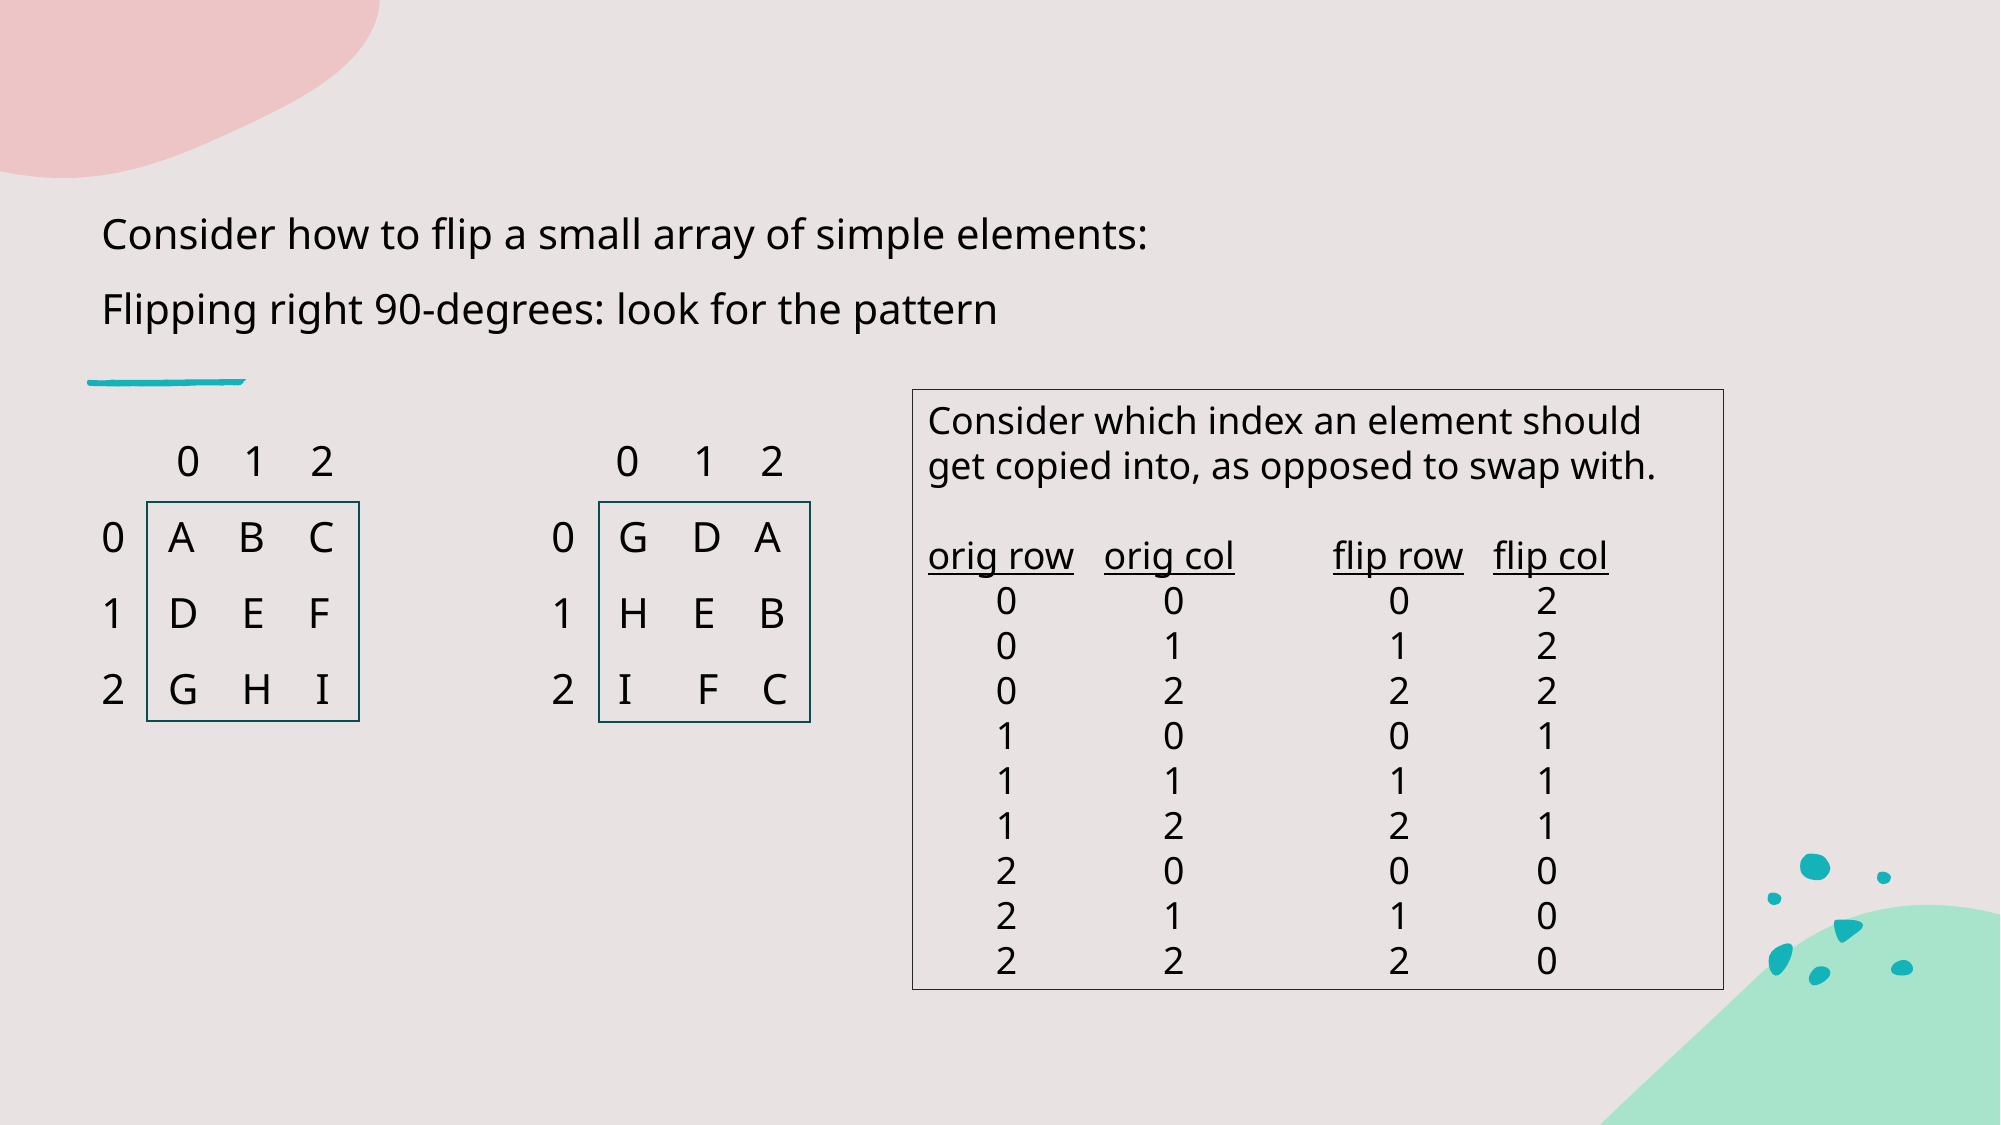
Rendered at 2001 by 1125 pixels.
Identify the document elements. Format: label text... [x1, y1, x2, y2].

text_box [598, 501, 811, 723]
text_box [146, 501, 360, 722]
text_box Consider which index an element should get copied into, as opposed to swap with. orig row orig col flip row flip col 0 0 0 2 0 1 1 2 0 2 2 2 1 0 0 1 1 1 1 1 1 2 2 1 2 0 0 0 2 1 1 0 2 2 2 0 [912, 389, 1724, 990]
list Consider how to flip a small array of simple elements: Flipping right 90-degrees: look for the pattern 0 1 2 0 1 2 0 A B C 0 G D A 1 D E F 1 H E B 2 G H I 2 I F C [86, 195, 1740, 996]
